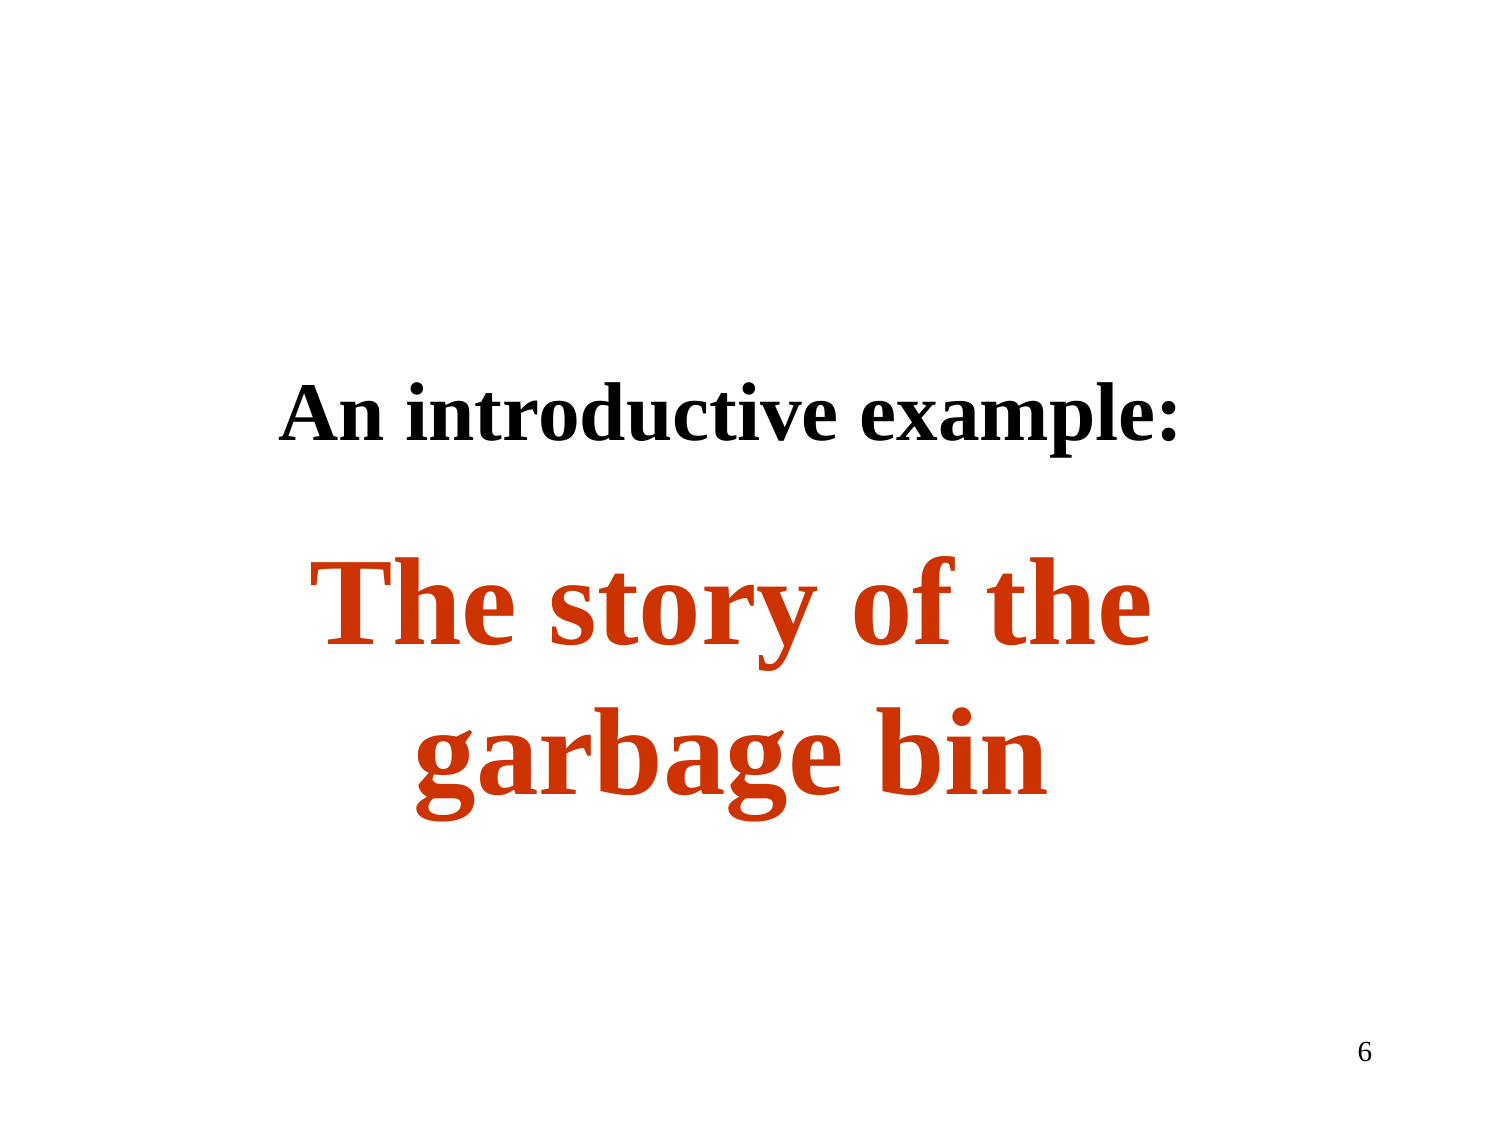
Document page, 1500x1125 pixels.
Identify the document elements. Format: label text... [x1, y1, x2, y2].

slide_number 6 [1074, 1024, 1388, 1101]
text_box An introductive example: The story of the garbage bin [137, 350, 1325, 1040]
